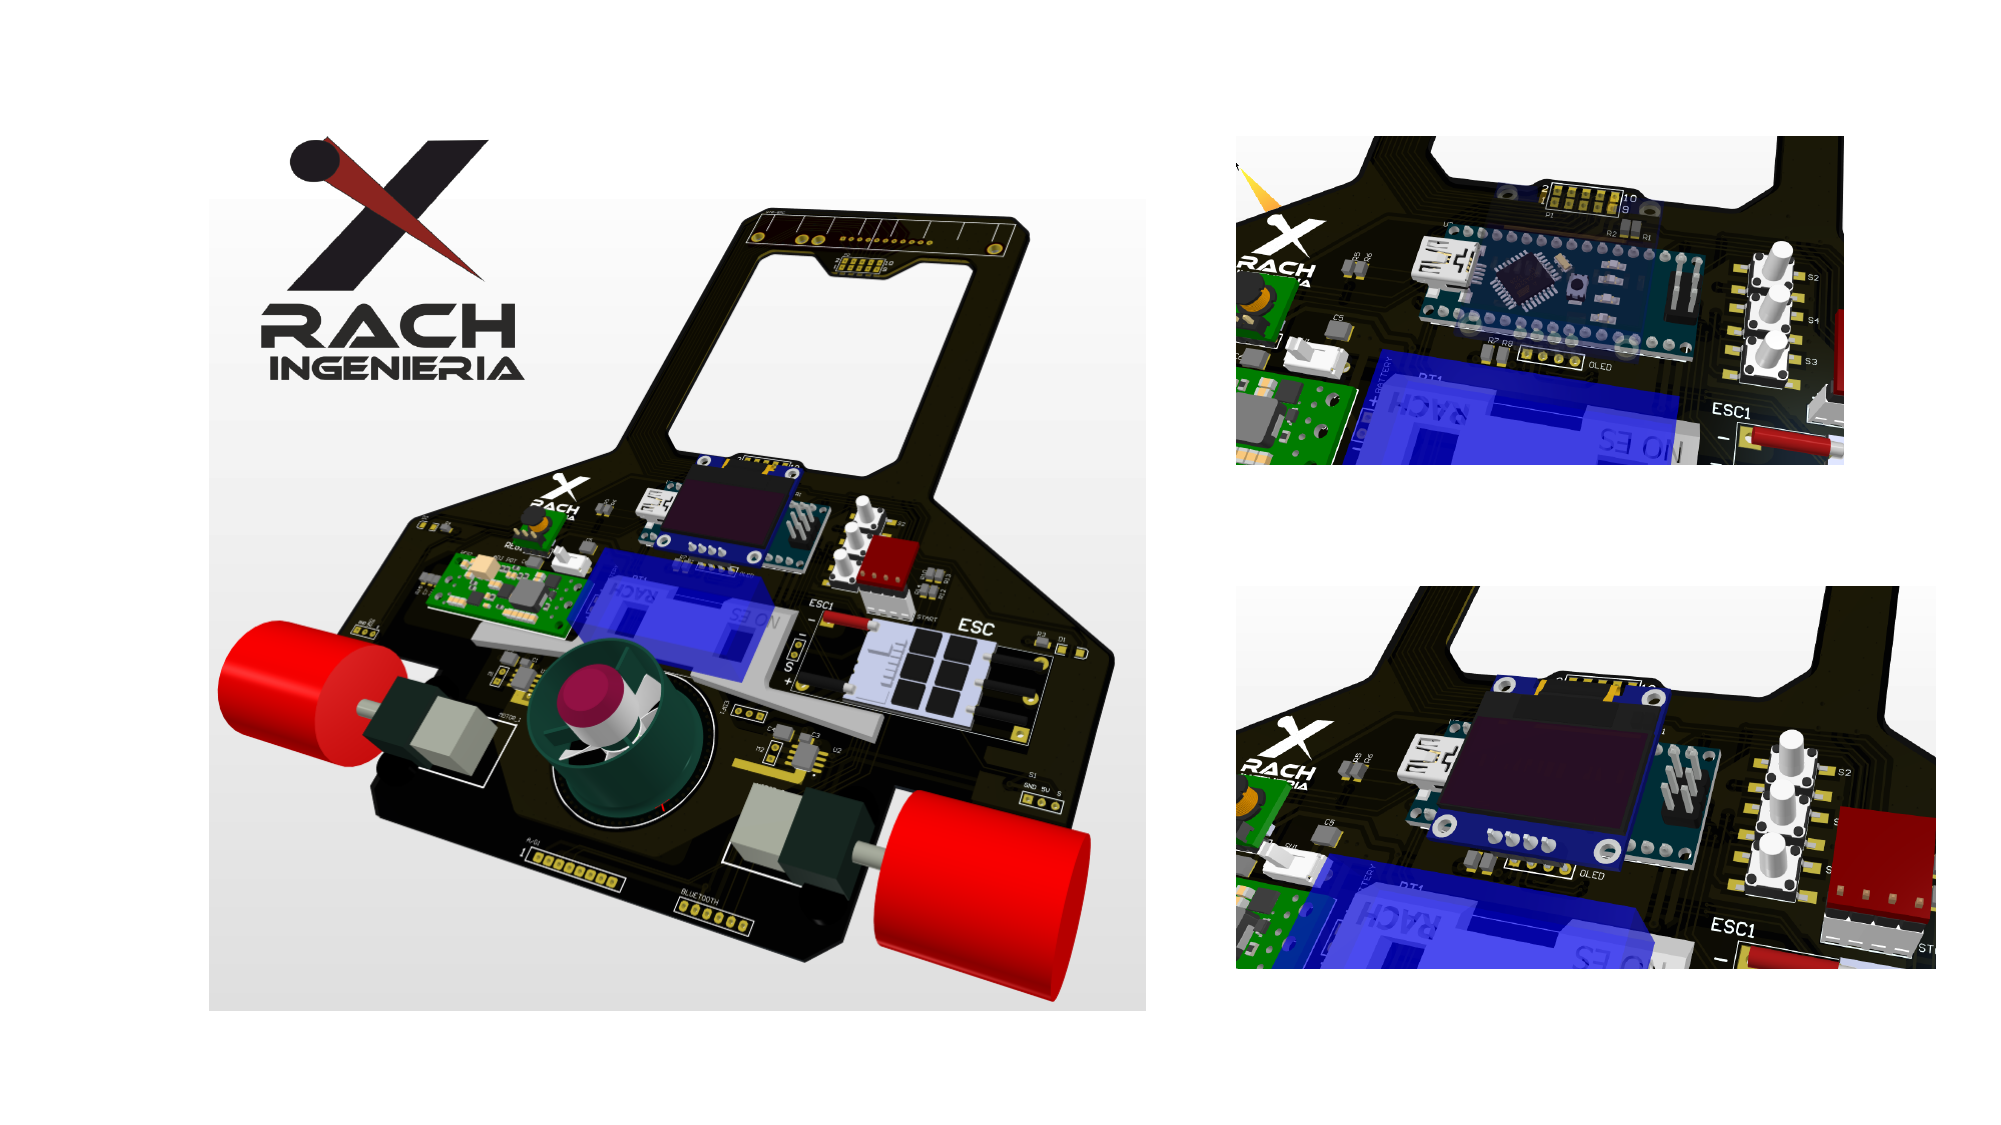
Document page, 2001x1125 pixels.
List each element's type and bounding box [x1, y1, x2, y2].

picture [209, 136, 1146, 1011]
picture [1236, 586, 1936, 969]
picture [1236, 136, 1844, 465]
